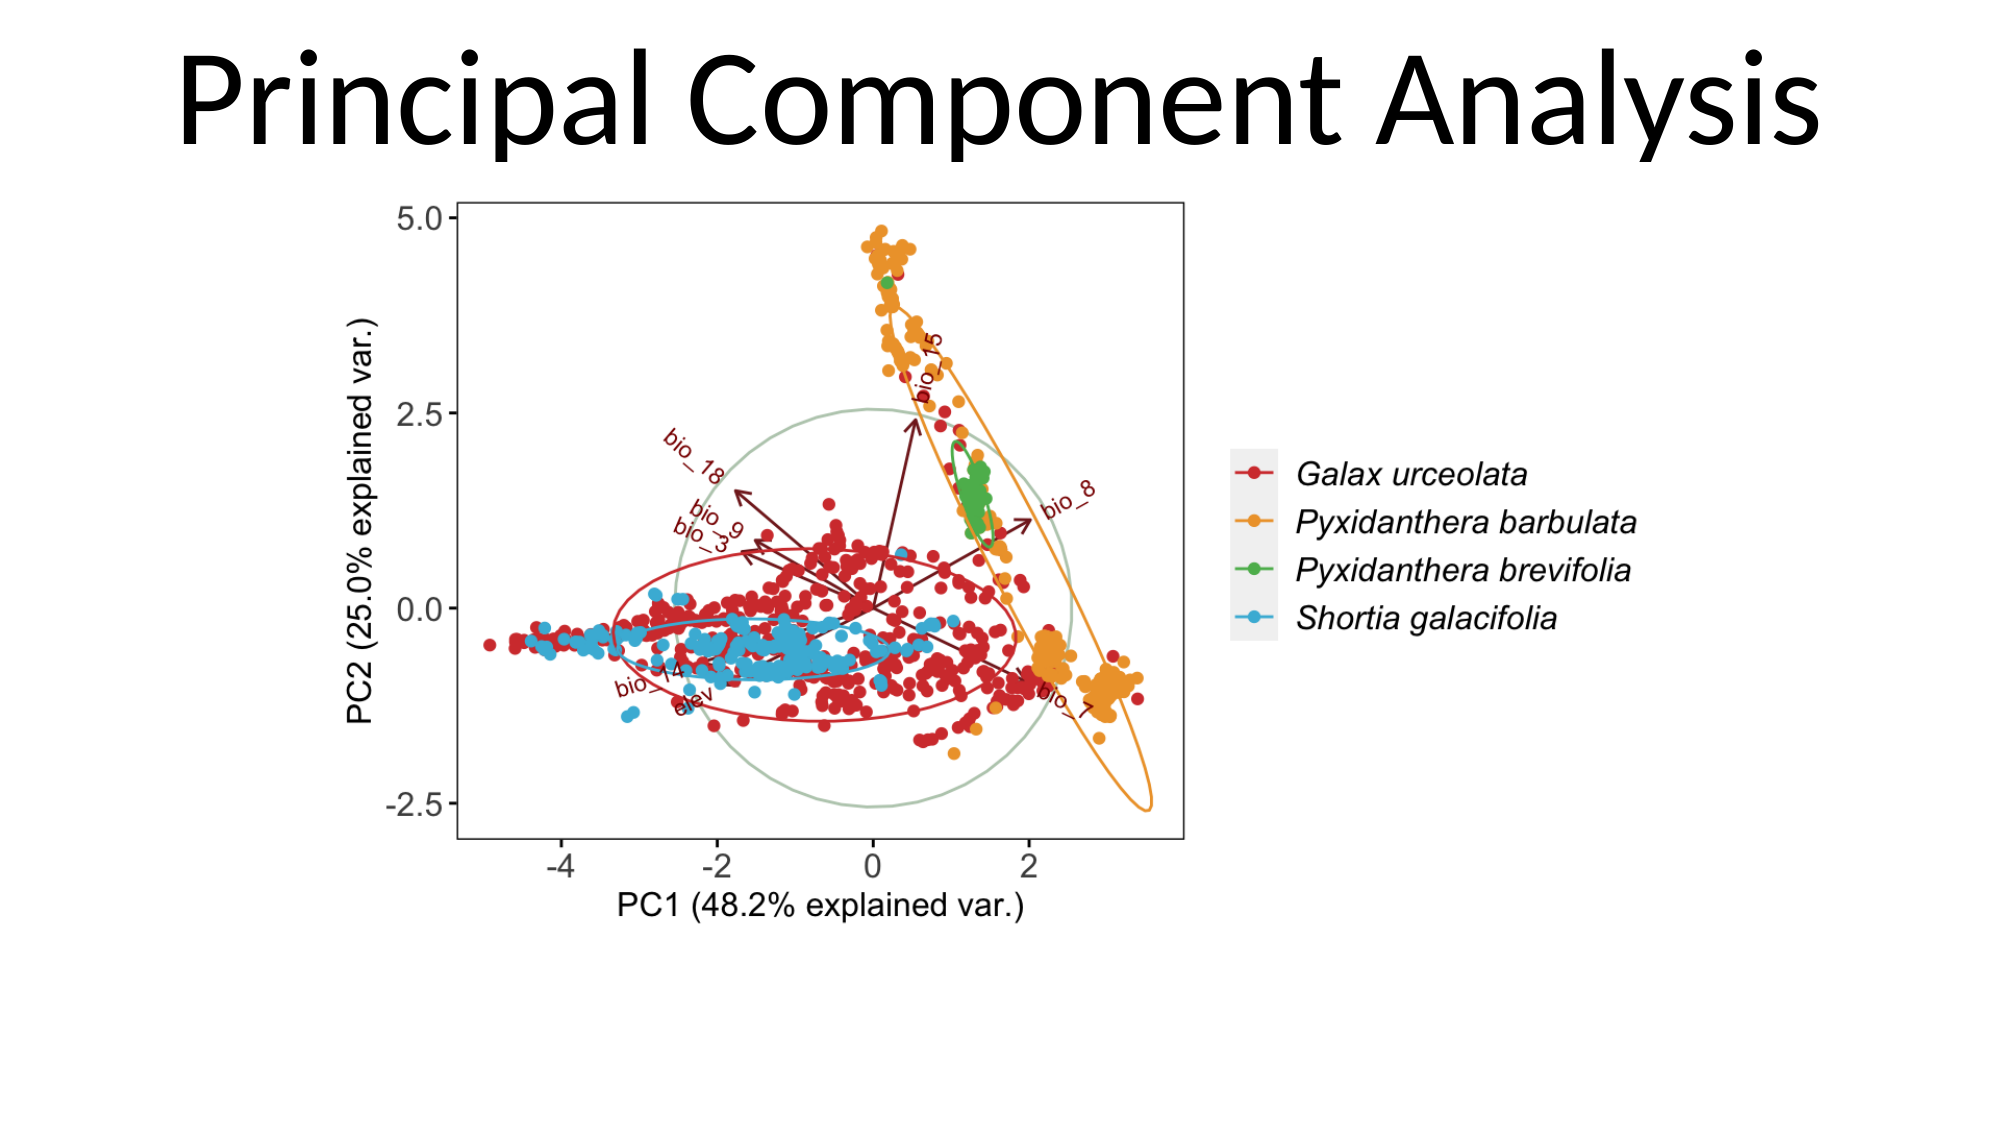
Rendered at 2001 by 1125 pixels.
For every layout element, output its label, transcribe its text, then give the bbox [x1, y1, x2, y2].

text_box Principal Component Analysis [159, 0, 1841, 180]
picture [199, 162, 1801, 963]
